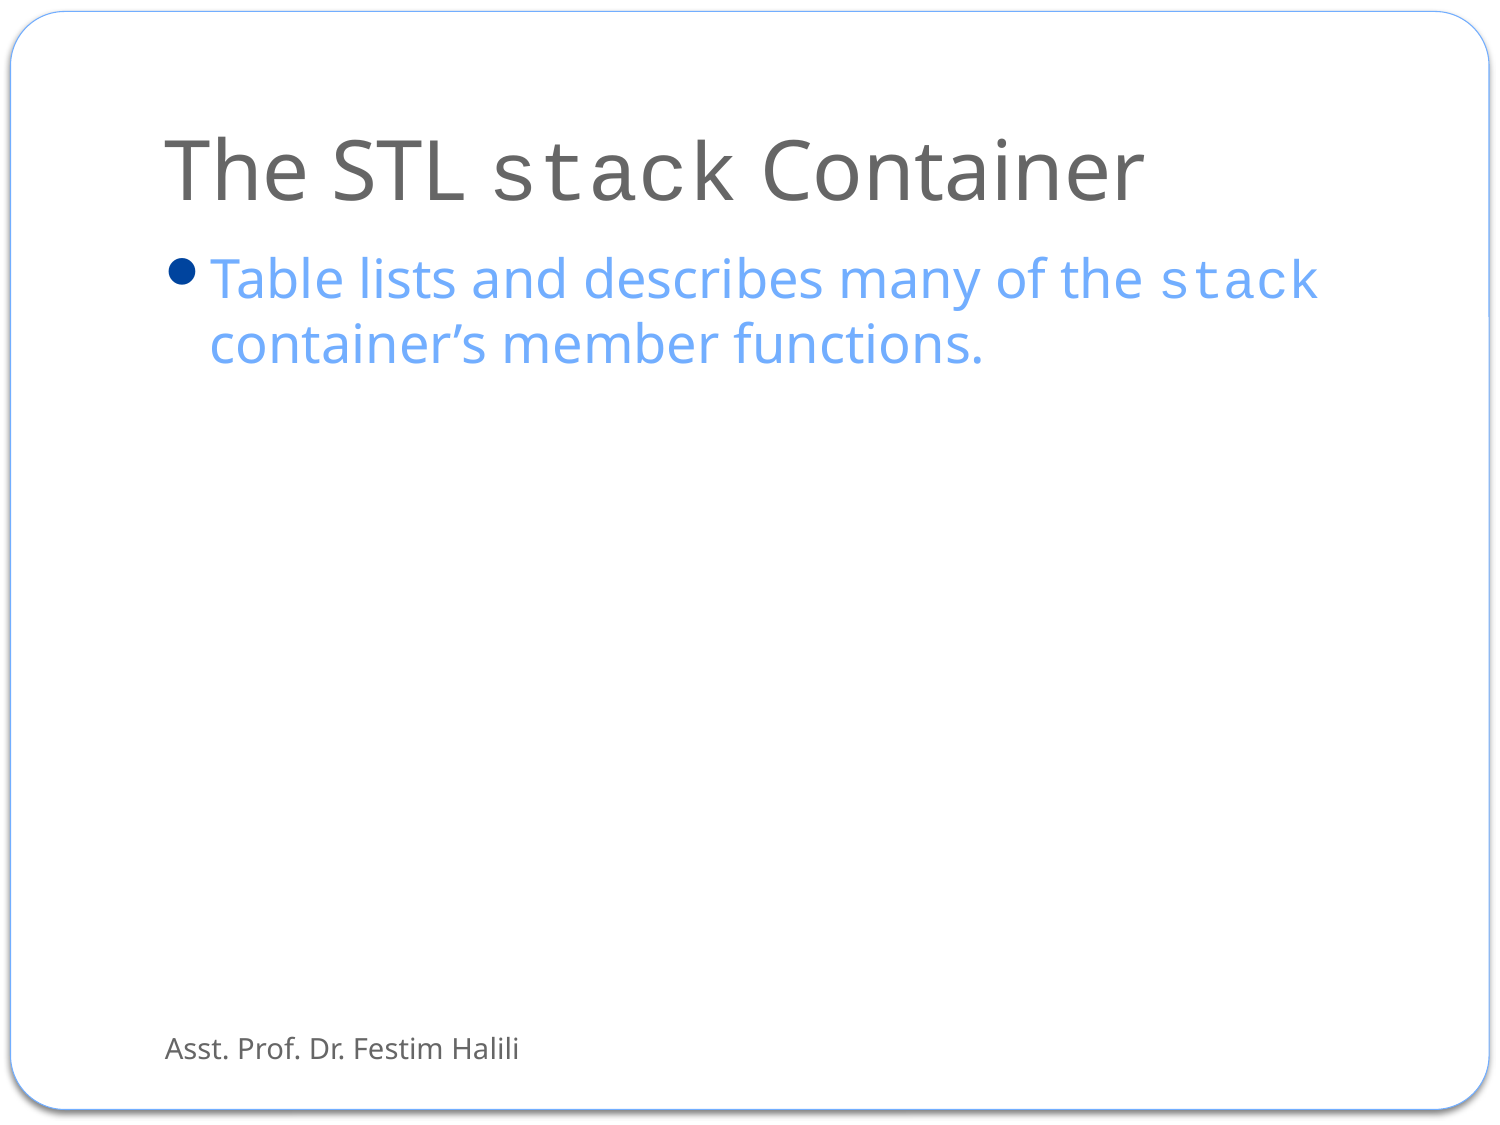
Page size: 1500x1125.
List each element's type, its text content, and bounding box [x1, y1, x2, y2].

footer Asst. Prof. Dr. Festim Halili [150, 1012, 800, 1088]
list Table lists and describes many of the stack container’s member functions. [150, 237, 1425, 988]
title The STL stack Container [150, 45, 1425, 233]
